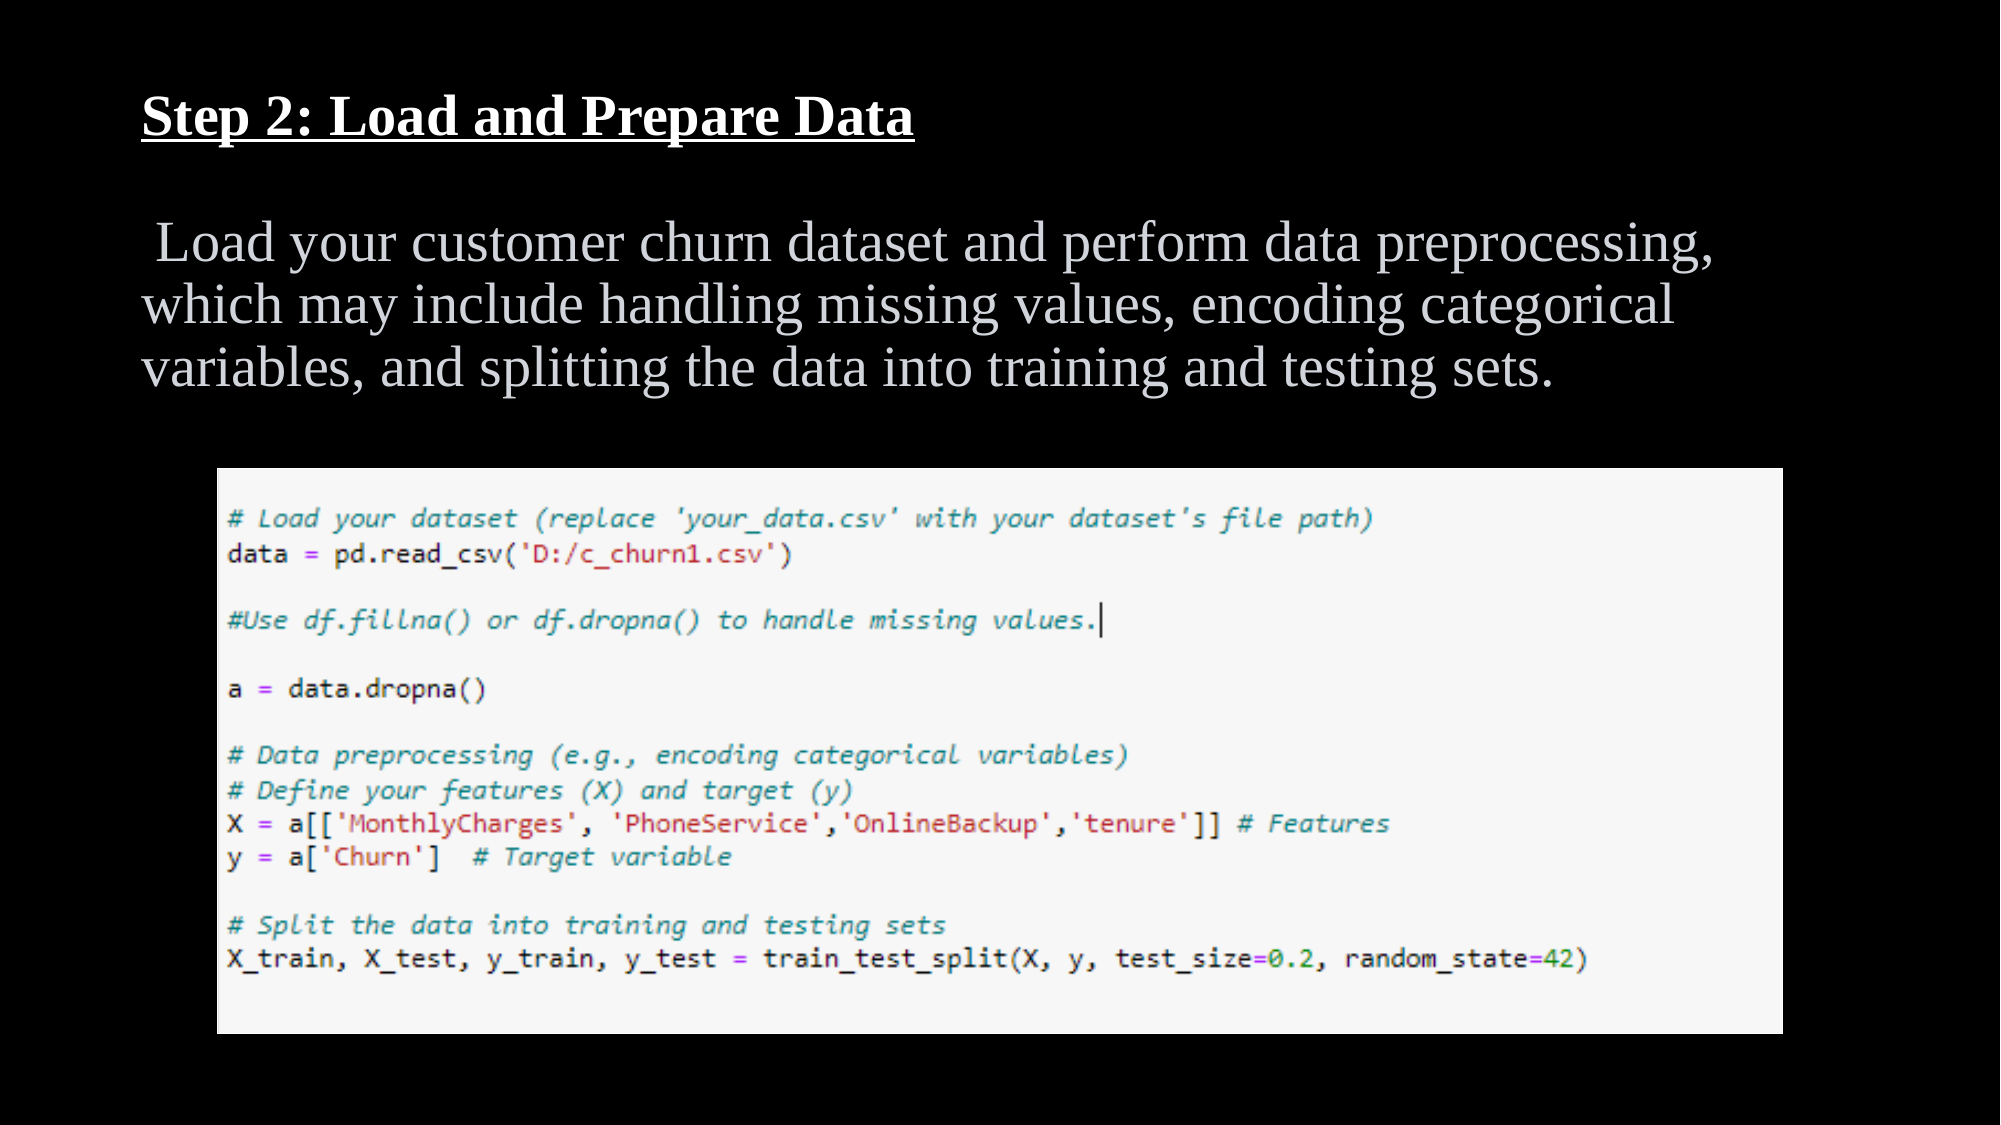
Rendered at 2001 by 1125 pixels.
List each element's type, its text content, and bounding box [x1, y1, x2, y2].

title Step 2: Load and Prepare Data Load your customer churn dataset and perform data preprocessing, which may include handling missing values, encoding categorical variables, and splitting the data into training and testing sets. [126, 65, 1874, 420]
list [216, 468, 1783, 1034]
